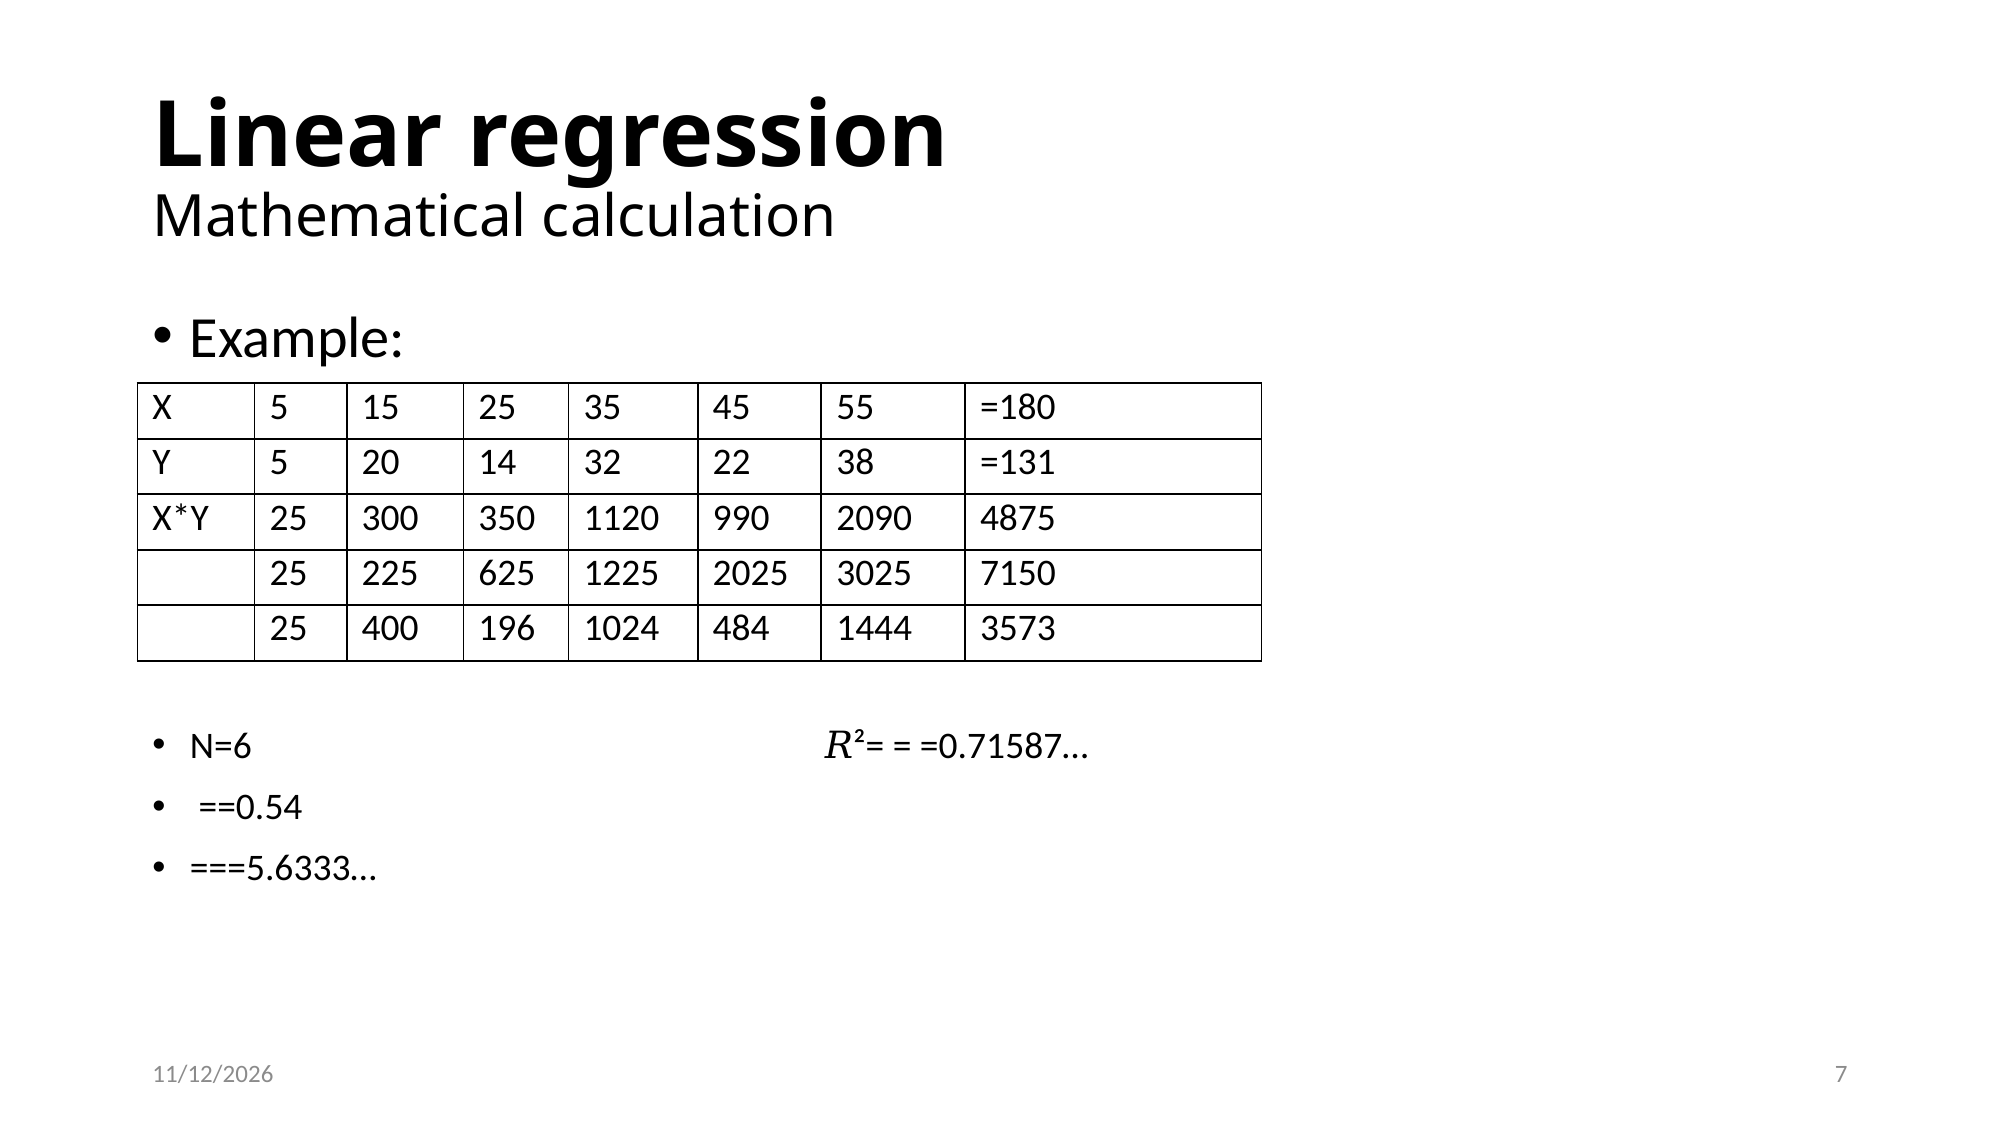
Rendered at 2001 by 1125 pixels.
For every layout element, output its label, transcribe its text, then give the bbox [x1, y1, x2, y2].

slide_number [137, 1042, 588, 1103]
title Linear regression Mathematical calculation [137, 59, 1863, 278]
slide_number 7 [1412, 1042, 1863, 1103]
